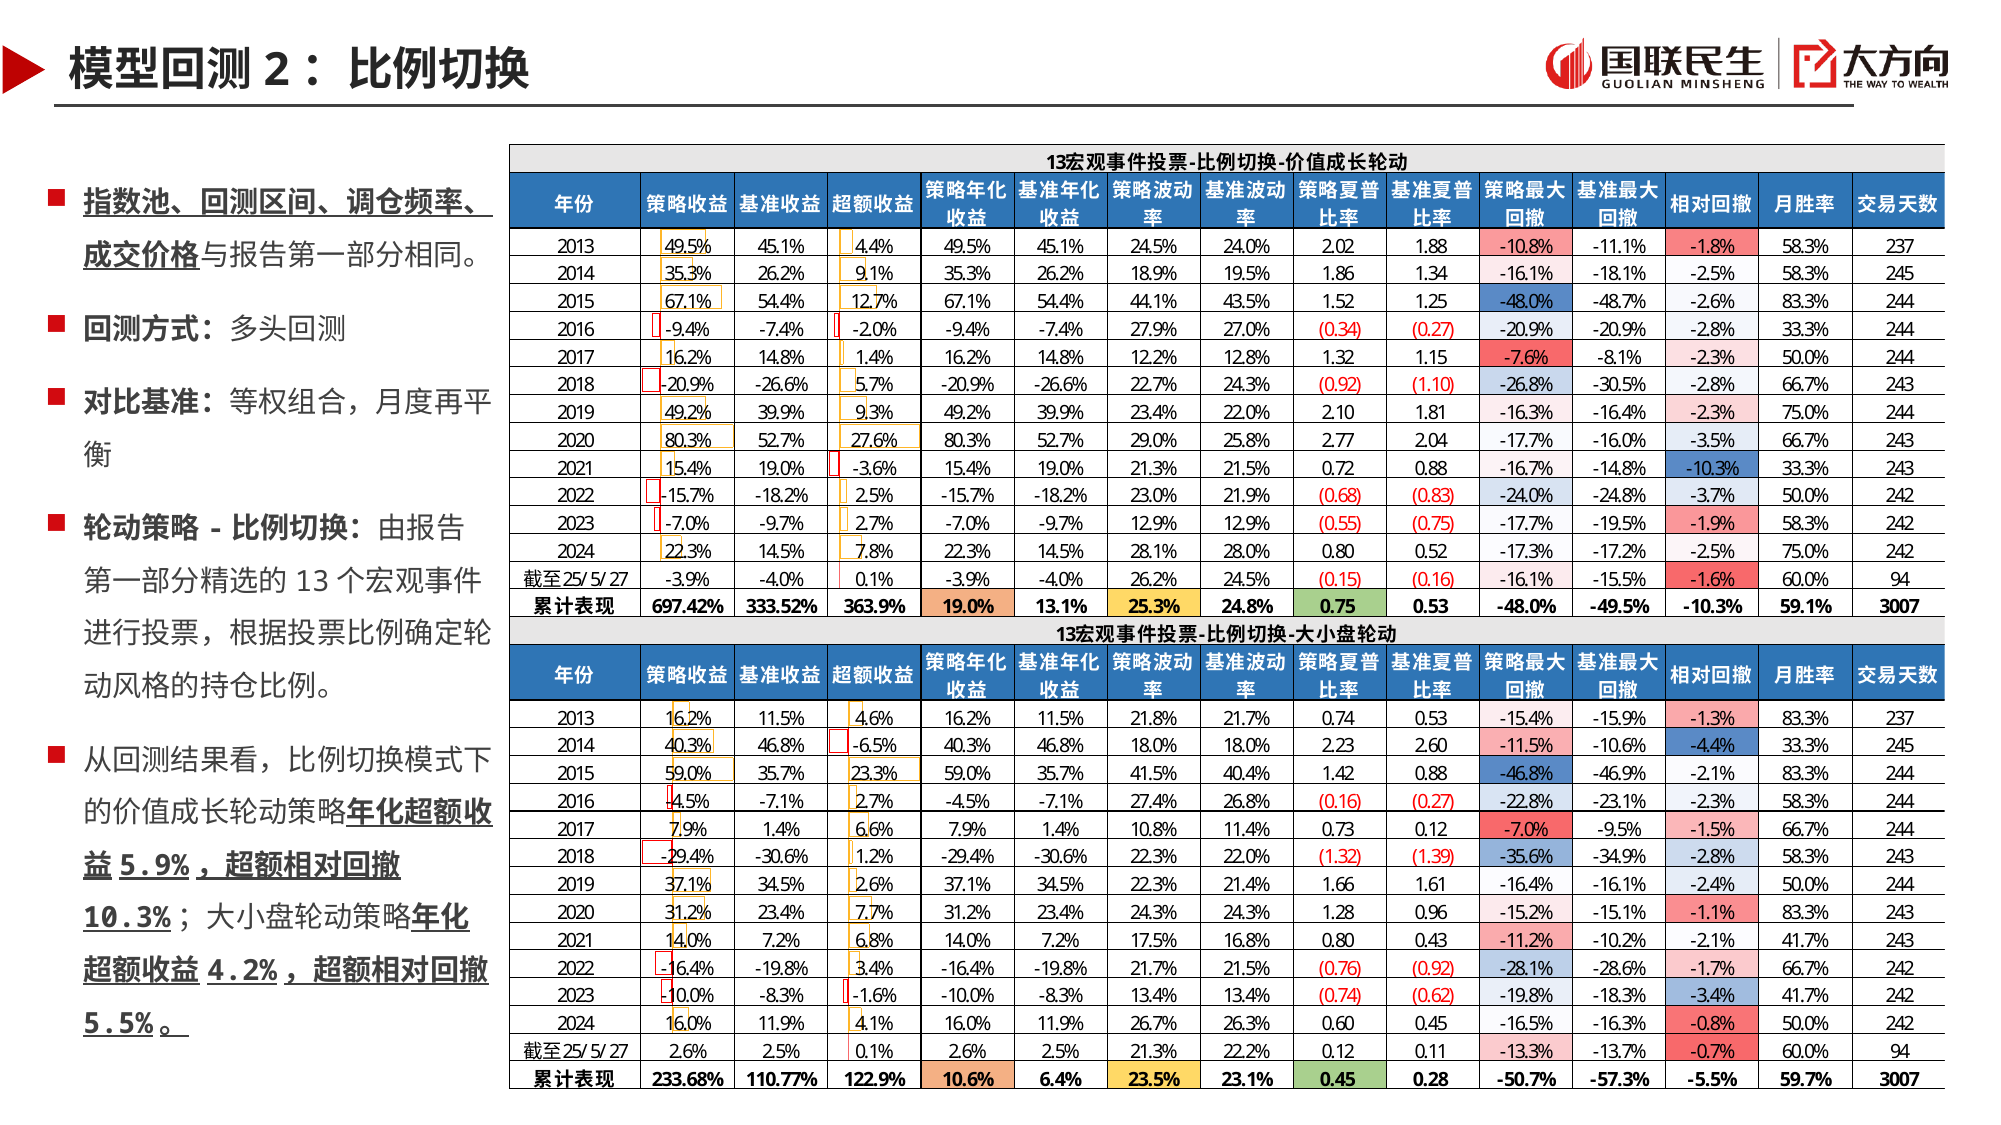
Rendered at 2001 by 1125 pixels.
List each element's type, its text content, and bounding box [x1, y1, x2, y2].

list 指数池、回测区间、调仓频率、成交价格与报告第一部分相同。 回测方式：多头回测 对比基准：等权组合，月度再平衡 轮动策略-比例切换：由报告第一部分精选的13个宏观事件进行投票，根据投票比例确定轮动风格的持仓比例。 从回测结果看，比例切换模式下的价值成长轮动策略年化超额收益5.9%，超额相对回撤10.3%；大小盘轮动策略年化超额收益4.2%，超额相对回撤5.5%。 [30, 158, 508, 1090]
picture [508, 144, 1946, 1090]
picture [1854, 35, 1953, 90]
title 模型回测2：比例切换 [53, 35, 1854, 106]
